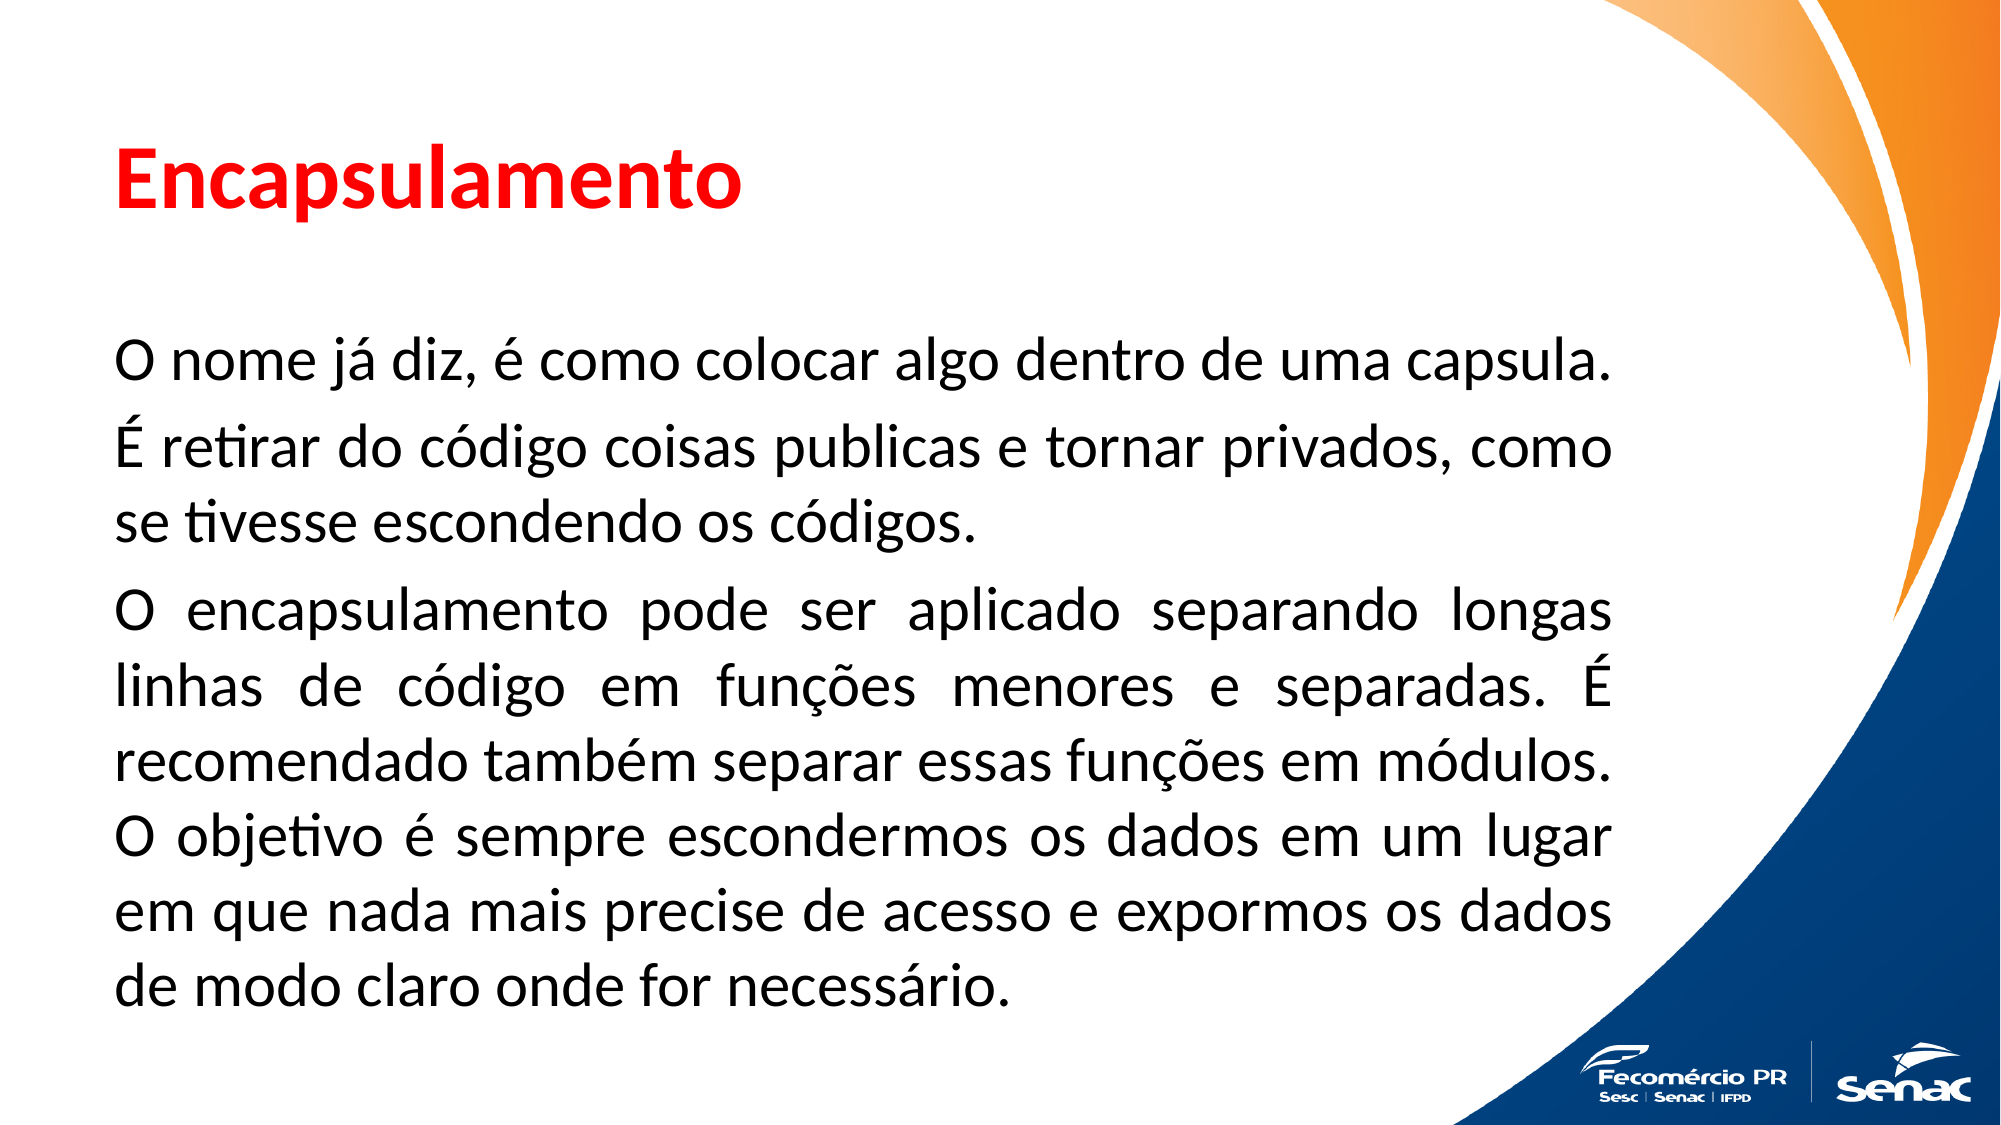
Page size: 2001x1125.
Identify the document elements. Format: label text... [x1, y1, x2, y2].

picture [0, 0, 2001, 1125]
title Encapsulamento [99, 78, 1630, 266]
list O nome já diz, é como colocar algo dentro de uma capsula. É retirar do código coisas publicas e tornar privados, como se tivesse escondendo os códigos. O encapsulamento pode ser aplicado separando longas linhas de código em funções menores e separadas. É recomendado também separar essas funções em módulos. O objetivo é sempre escondermos os dados em um lugar em que nada mais precise de acesso e expormos os dados de modo claro onde for necessário. [99, 309, 1630, 1094]
